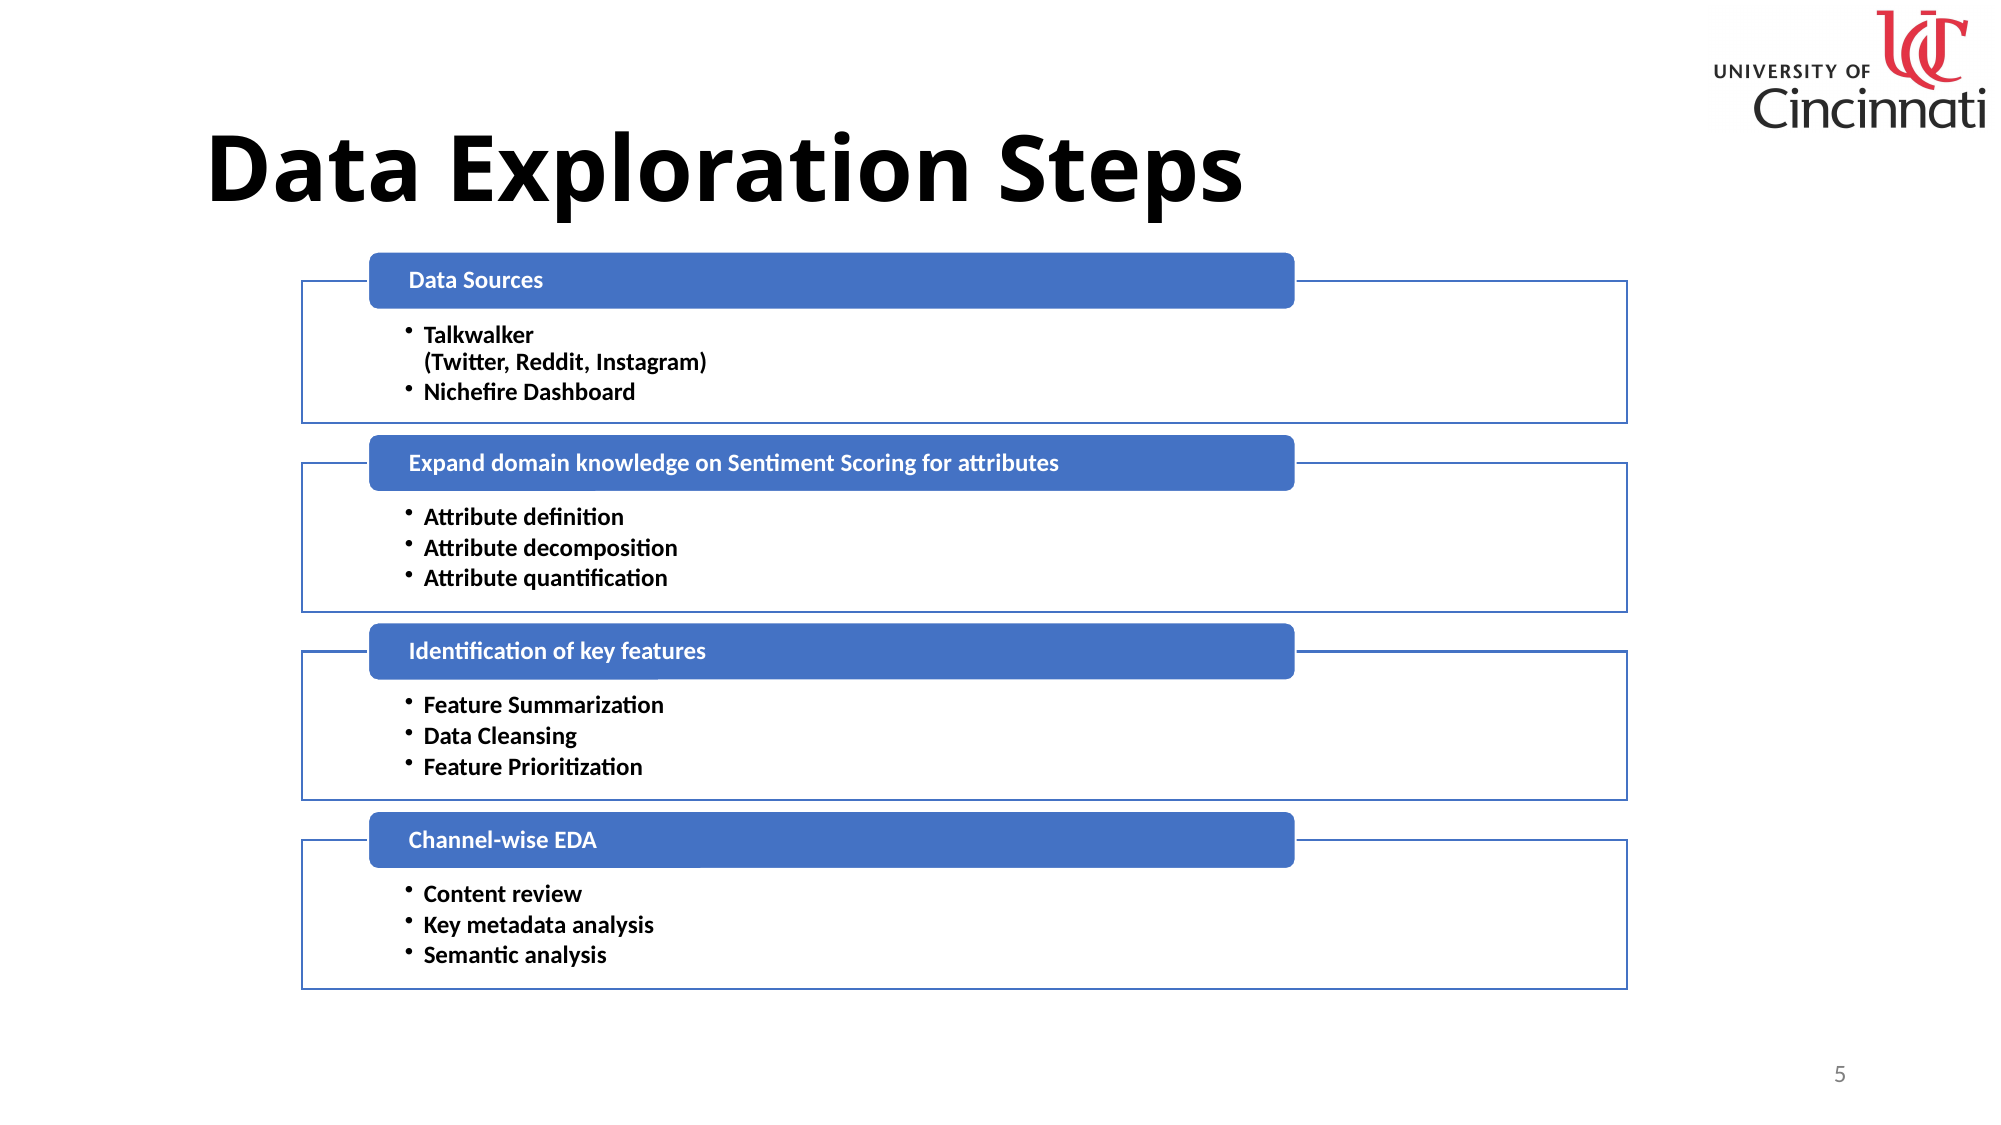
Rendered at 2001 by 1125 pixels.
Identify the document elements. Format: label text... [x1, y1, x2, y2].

title Data Exploration Steps [189, 63, 1416, 281]
slide_number 4 [1696, 1042, 1863, 1103]
picture [1708, 4, 1995, 133]
text_box 5 [1707, 1049, 1973, 1095]
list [302, 228, 1628, 1013]
